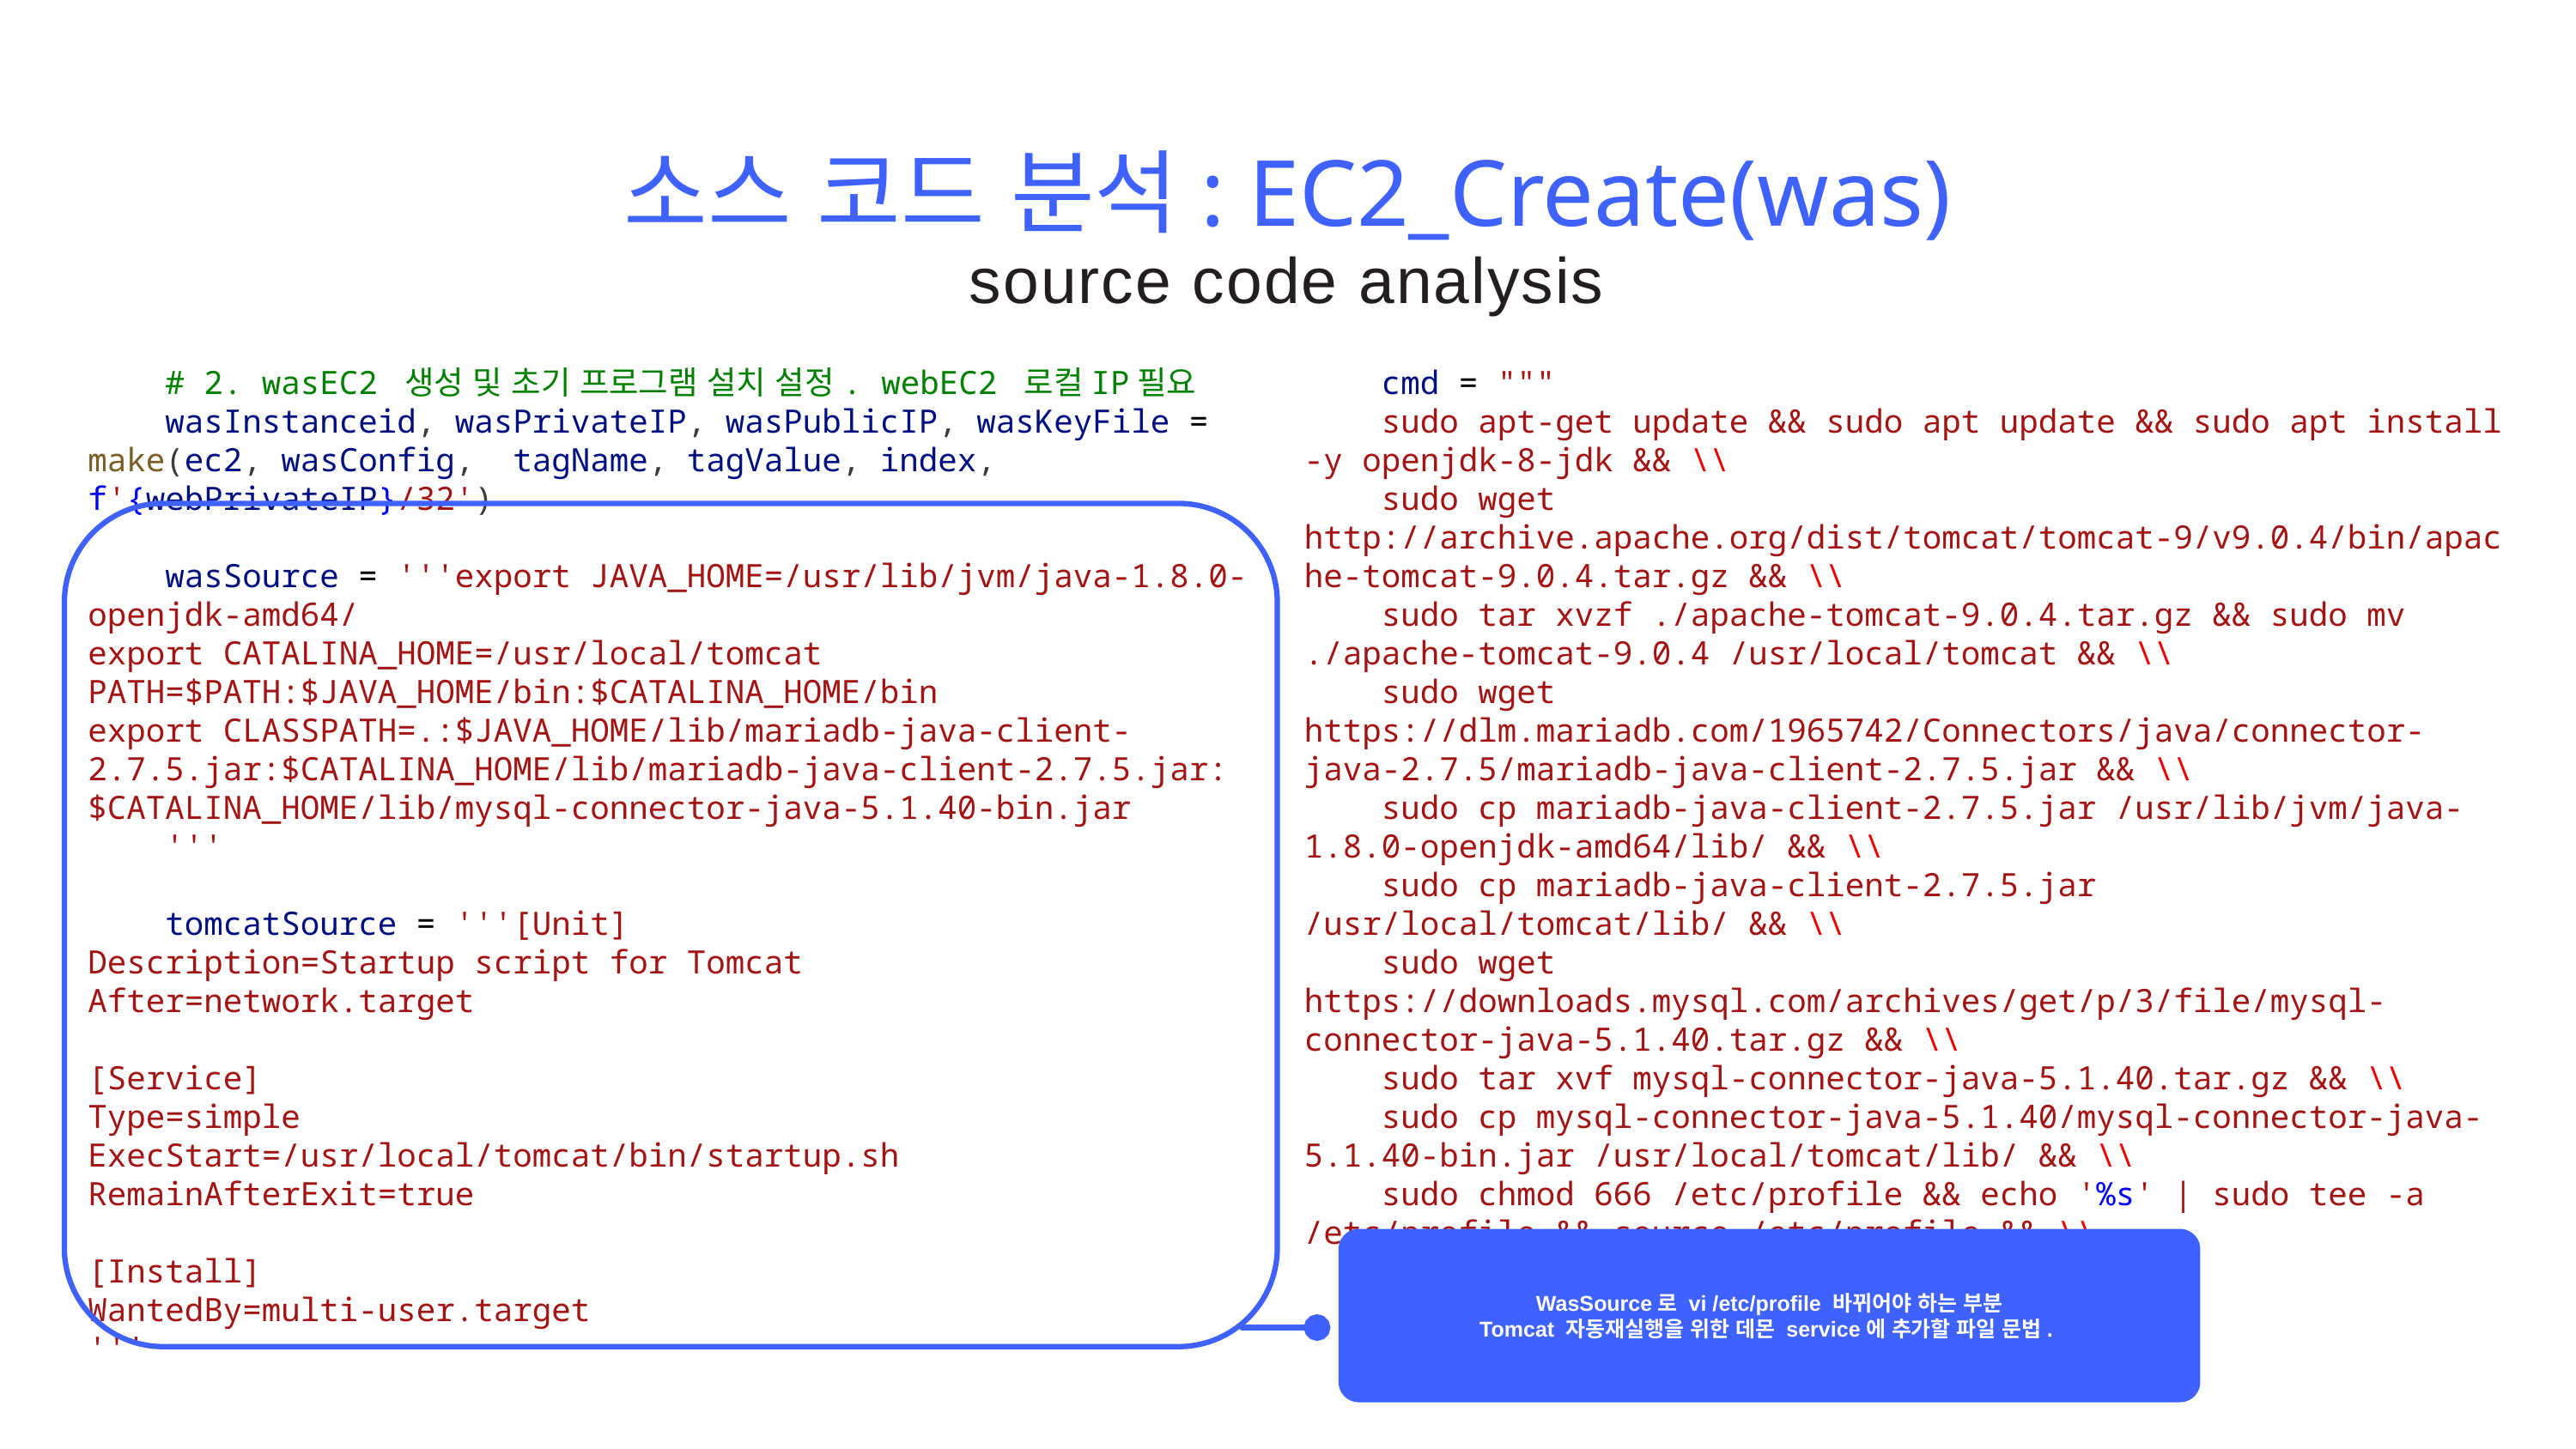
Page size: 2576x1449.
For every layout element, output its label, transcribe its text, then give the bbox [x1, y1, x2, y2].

text_box 소스 코드 분석: EC2_Create(was) [494, 105, 2082, 231]
text_box source code analysis [894, 216, 1680, 308]
text_box # 2. wasEC2 생성 및 초기 프로그램 설치 설정. webEC2 로컬IP필요 wasInstanceid, wasPrivateIP, wasPublicIP, wasKeyFile = make(ec2, wasConfig, tagName, tagValue, index, f'{webPrivateIP}/32') wasSource = '''export JAVA_HOME=/usr/lib/jvm/java-1.8.0-openjdk-amd64/ export CATALINA_HOME=/usr/local/tomcat PATH=$PATH:$JAVA_HOME/bin:$CATALINA_HOME/bin export CLASSPATH=.:$JAVA_HOME/lib/mariadb-java-client-2.7.5.jar:$CATALINA_HOME/lib/mariadb-java-client-2.7.5.jar:$CATALINA_HOME/lib/mysql-connector-java-5.1.40-bin.jar ''' tomcatSource = '''[Unit] Description=Startup script for Tomcat After=network.target [Service] Type=simple ExecStart=/usr/local/tomcat/bin/startup.sh RemainAfterExit=true [Install] WantedBy=multi-user.target ''' cmd = """ sudo apt-get update && sudo apt update && sudo apt install -y openjdk-8-jdk && \\ sudo wget http://archive.apache.org/dist/tomcat/tomcat-9/v9.0.4/bin/apache-tomcat-9.0.4.tar.gz && \\ sudo tar xvzf ./apache-tomcat-9.0.4.tar.gz && sudo mv ./apache-tomcat-9.0.4 /usr/local/tomcat && \\ sudo wget https://dlm.mariadb.com/1965742/Connectors/java/connector-java-2.7.5/mariadb-java-client-2.7.5.jar && \\ sudo cp mariadb-java-client-2.7.5.jar /usr/lib/jvm/java-1.8.0-openjdk-amd64/lib/ && \\ sudo cp mariadb-java-client-2.7.5.jar /usr/local/tomcat/lib/ && \\ sudo wget https://downloads.mysql.com/archives/get/p/3/file/mysql-connector-java-5.1.40.tar.gz && \\ sudo tar xvf mysql-connector-java-5.1.40.tar.gz && \\ sudo cp mysql-connector-java-5.1.40/mysql-connector-java-5.1.40-bin.jar /usr/local/tomcat/lib/ && \\ sudo chmod 666 /etc/profile && echo '%s' | sudo tee -a /etc/profile && source /etc/profile && \\ [75, 355, 2533, 1439]
text_box WasSource로 vi /etc/profile 바뀌어야 하는 부분 Tomcat 자동재실행을 위한 데몬 service에 추가할 파일 문법. [1336, 1227, 2202, 1404]
text_box [62, 501, 1279, 1349]
